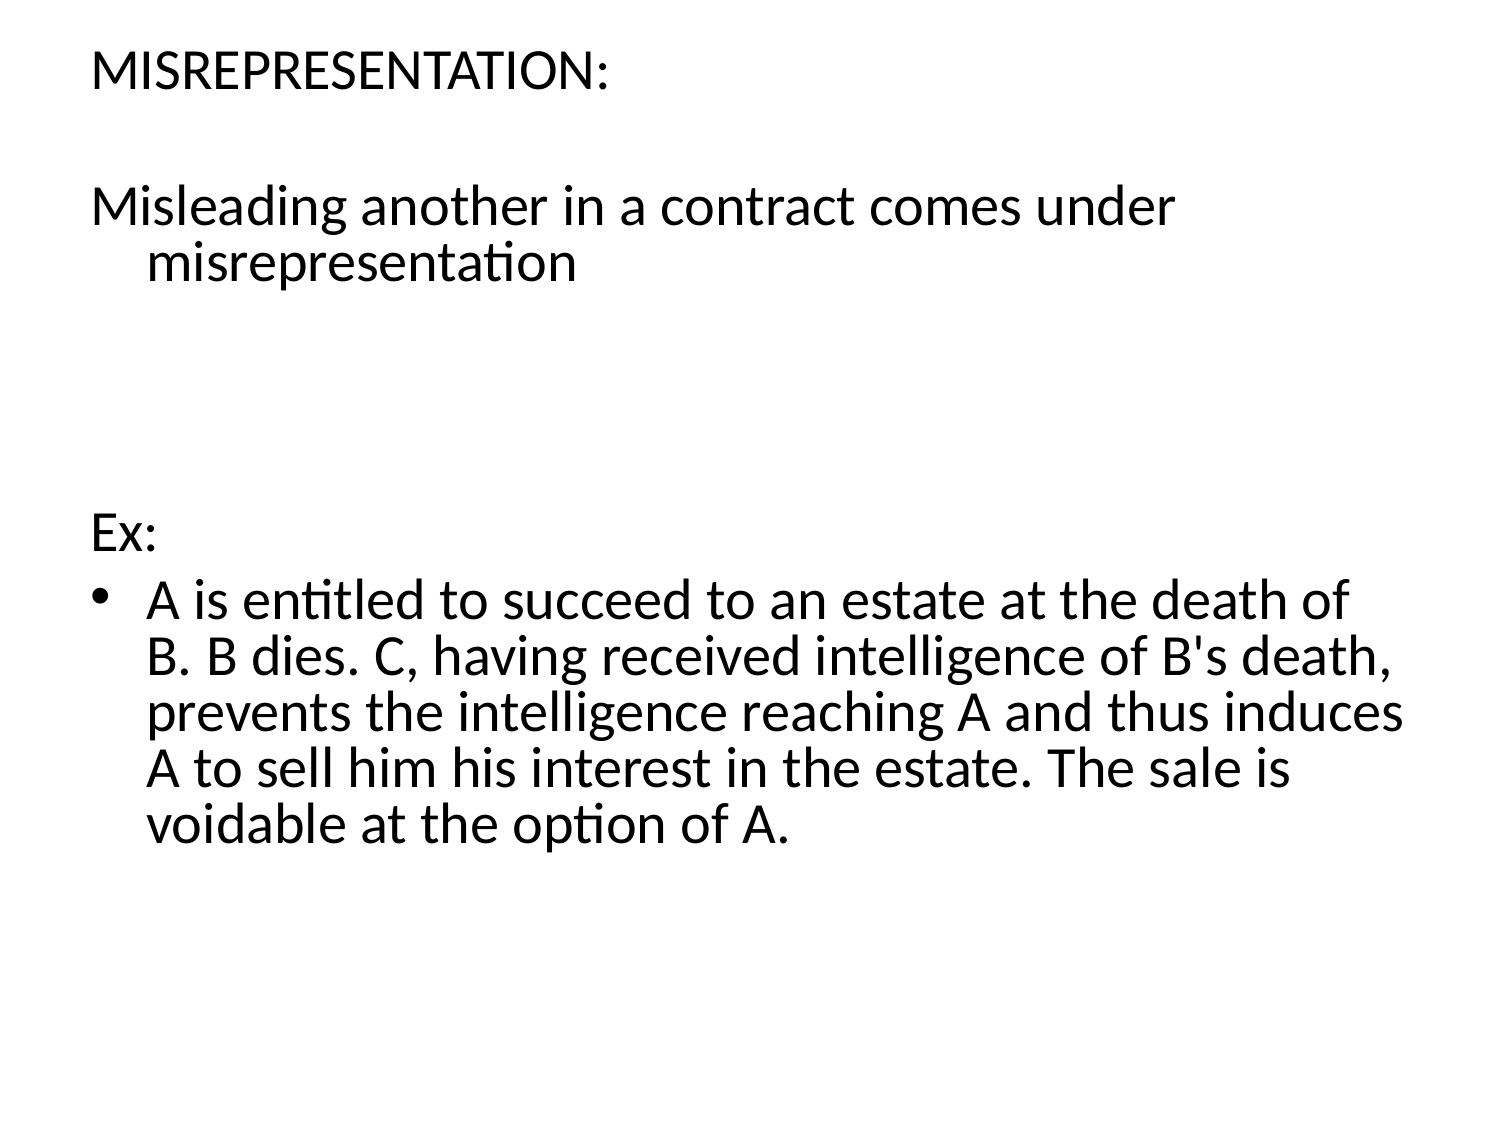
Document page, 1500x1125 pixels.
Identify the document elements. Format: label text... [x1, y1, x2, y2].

list MISREPRESENTATION: Misleading another in a contract comes under misrepresentation Ex: A is entitled to succeed to an estate at the death of B. B dies. C, having received intelligence of B's death, prevents the intelligence reaching A and thus induces A to sell him his interest in the estate. The sale is voidable at the option of A. [75, 37, 1425, 1088]
